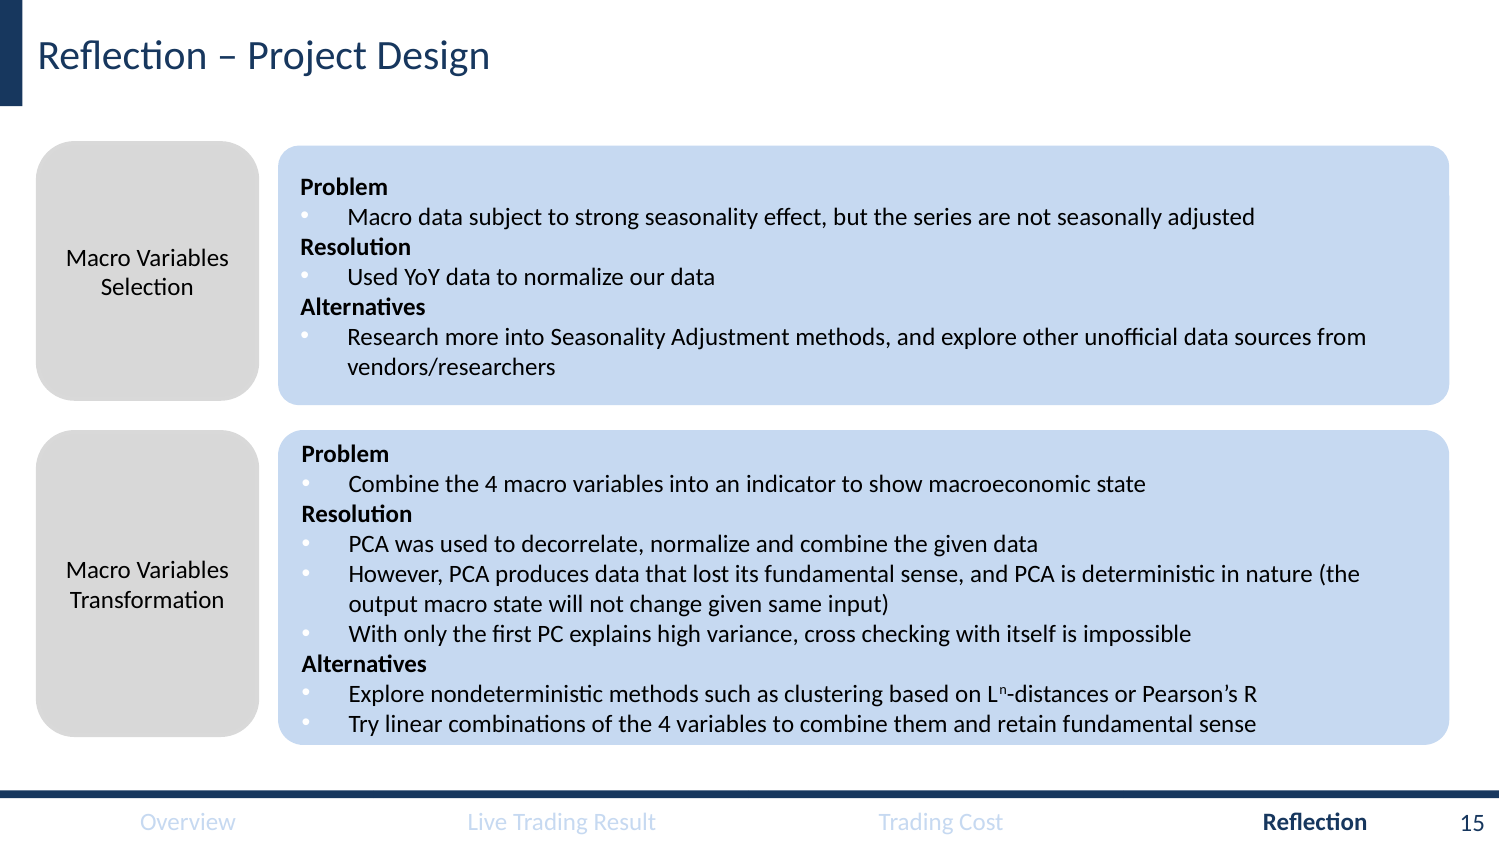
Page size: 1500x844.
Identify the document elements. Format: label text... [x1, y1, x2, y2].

text_box Macro Variables Transformation [35, 430, 260, 738]
text_box Problem Combine the 4 macro variables into an indicator to show macroeconomic state Resolution PCA was used to decorrelate, normalize and combine the given data However, PCA produces data that lost its fundamental sense, and PCA is deterministic in nature (the output macro state will not change given same input) With only the first PC explains high variance, cross checking with itself is impossible Alternatives Explore nondeterministic methods such as clustering based on Ln-distances or Pearson’s R Try linear combinations of the 4 variables to combine them and retain fundamental sense [278, 430, 1450, 745]
text_box Problem Macro data subject to strong seasonality effect, but the series are not seasonally adjusted Resolution Used YoY data to normalize our data Alternatives Research more into Seasonality Adjustment methods, and explore other unofficial data sources from vendors/researchers [278, 145, 1450, 406]
slide_number 15 [1149, 798, 1500, 844]
title Reflection – Project Design [22, 0, 1381, 107]
text_box Macro Variables Selection [35, 141, 260, 401]
